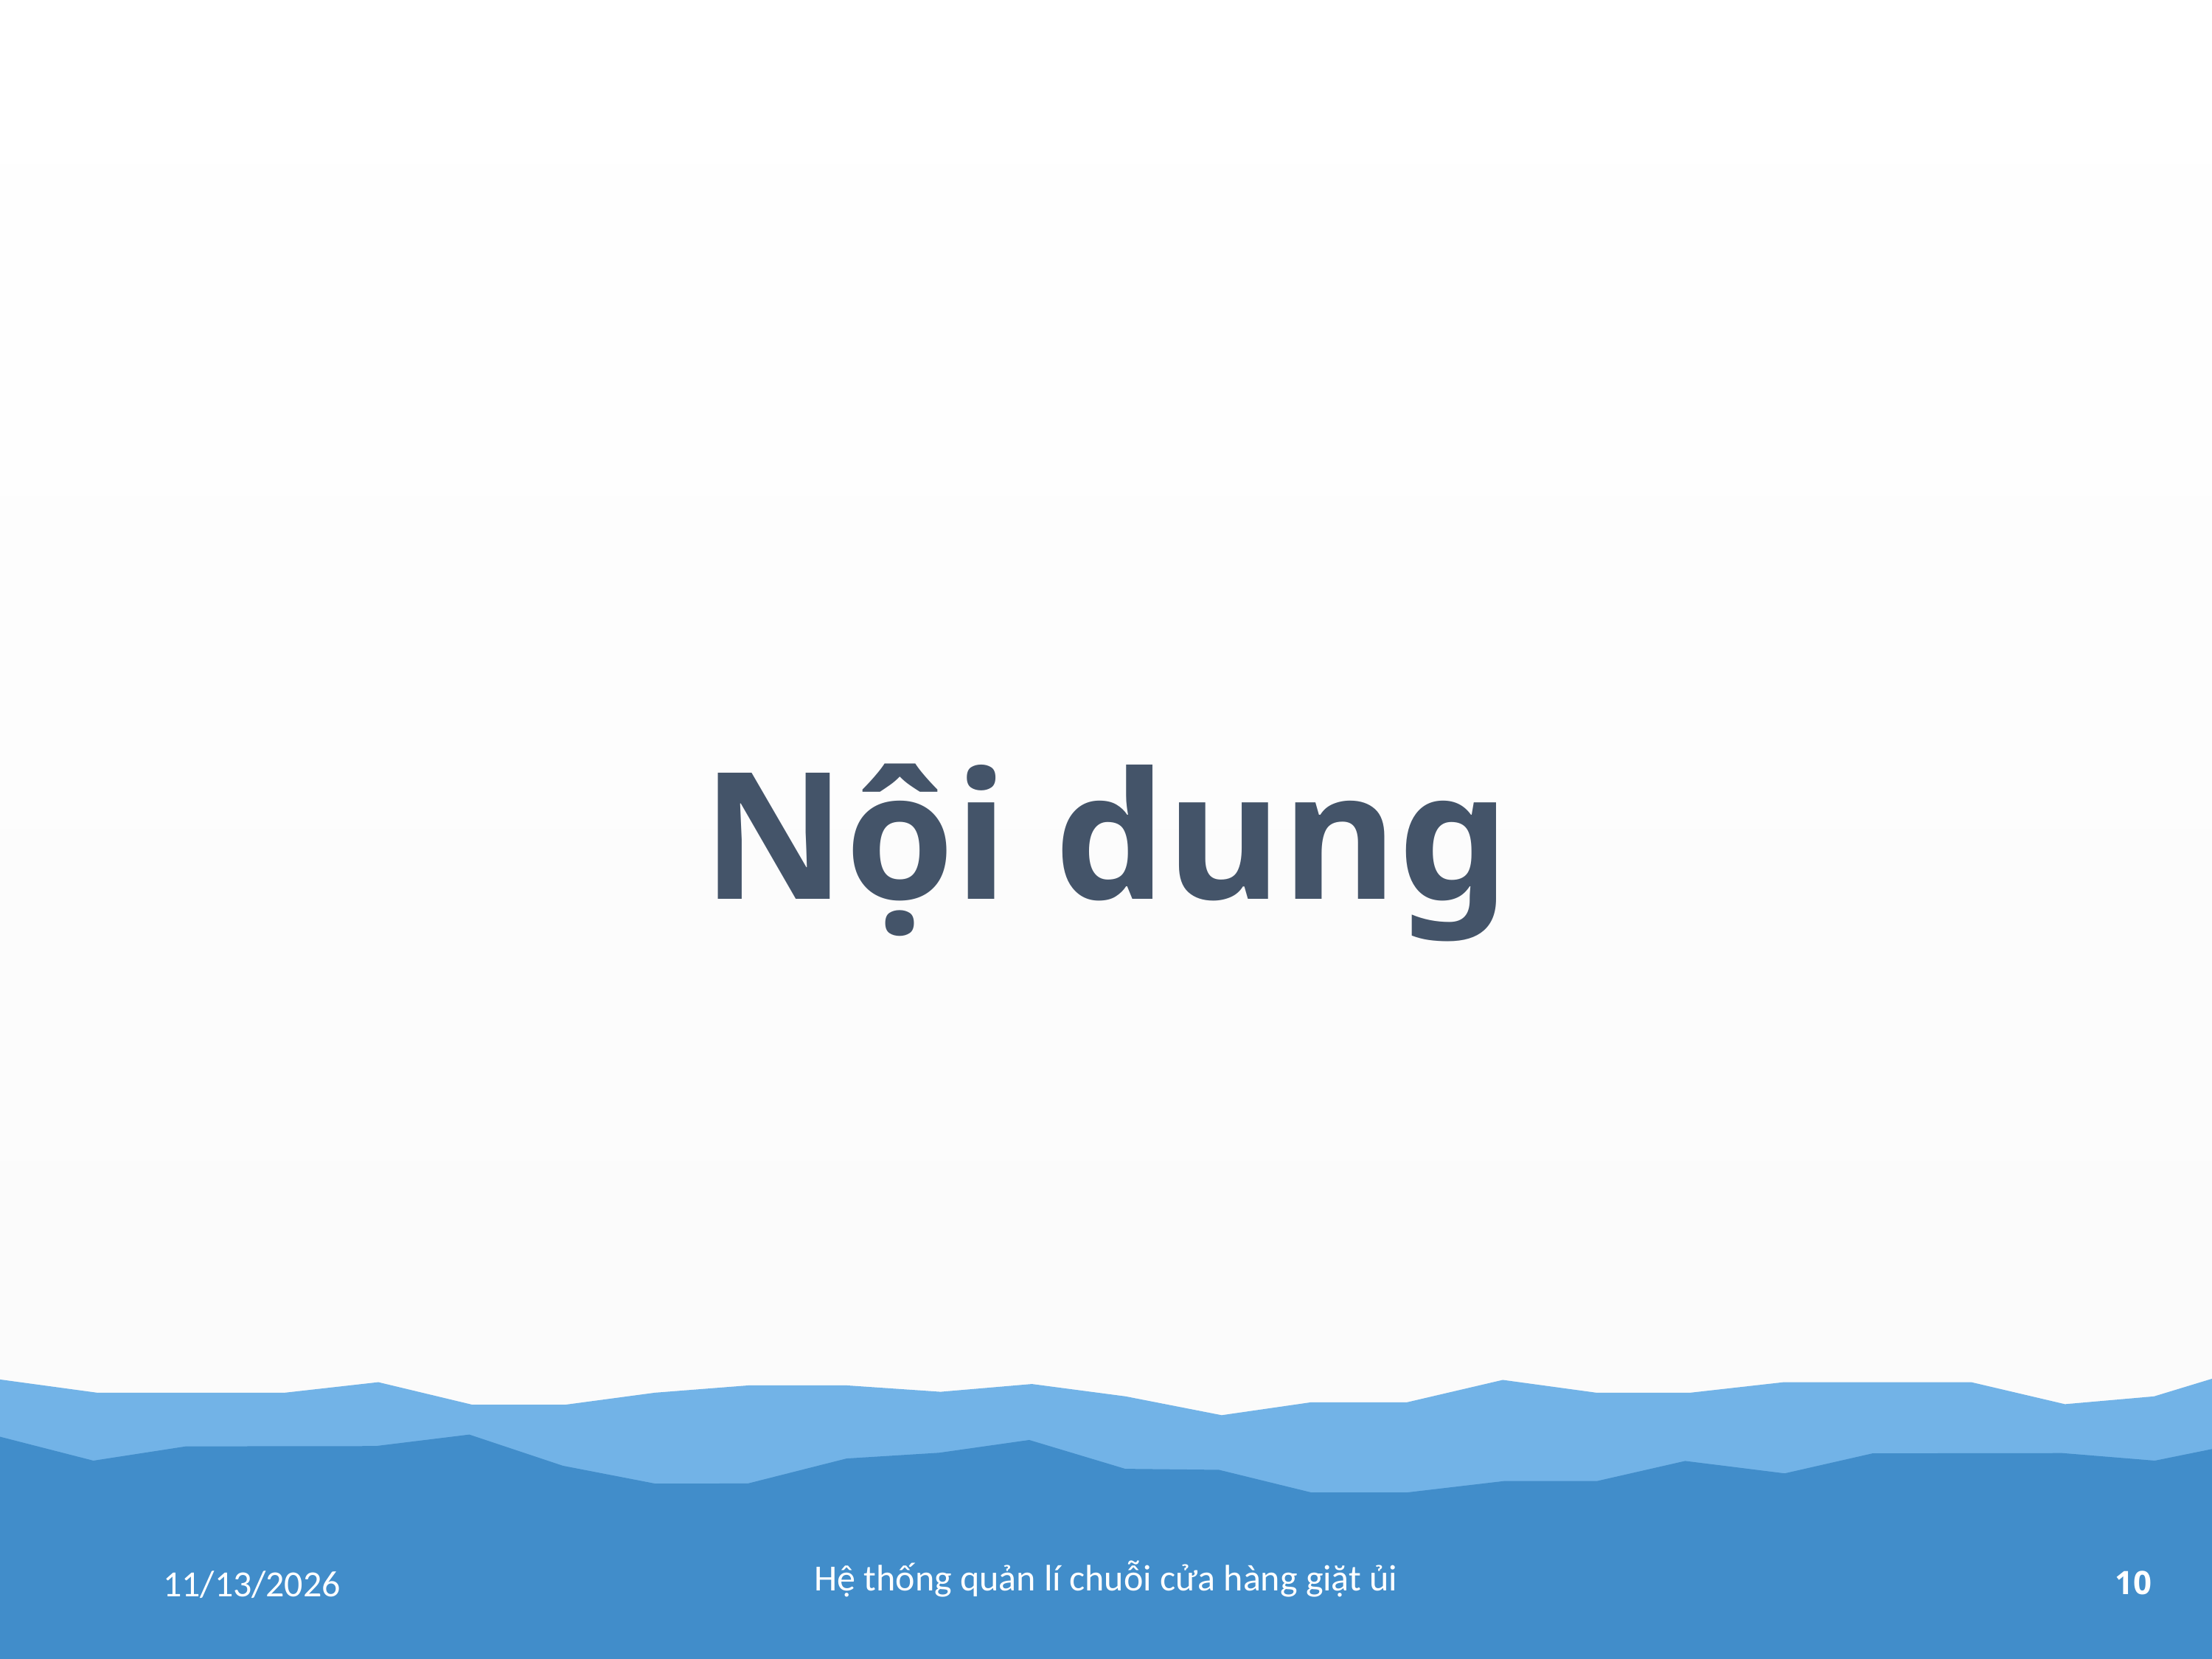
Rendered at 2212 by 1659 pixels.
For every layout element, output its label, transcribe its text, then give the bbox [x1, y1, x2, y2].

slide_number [152, 1537, 650, 1627]
footer Hệ thống quản lí chuỗi cửa hàng giặt ủi [732, 1531, 1480, 1621]
text_box Nội dung [489, 718, 1723, 939]
